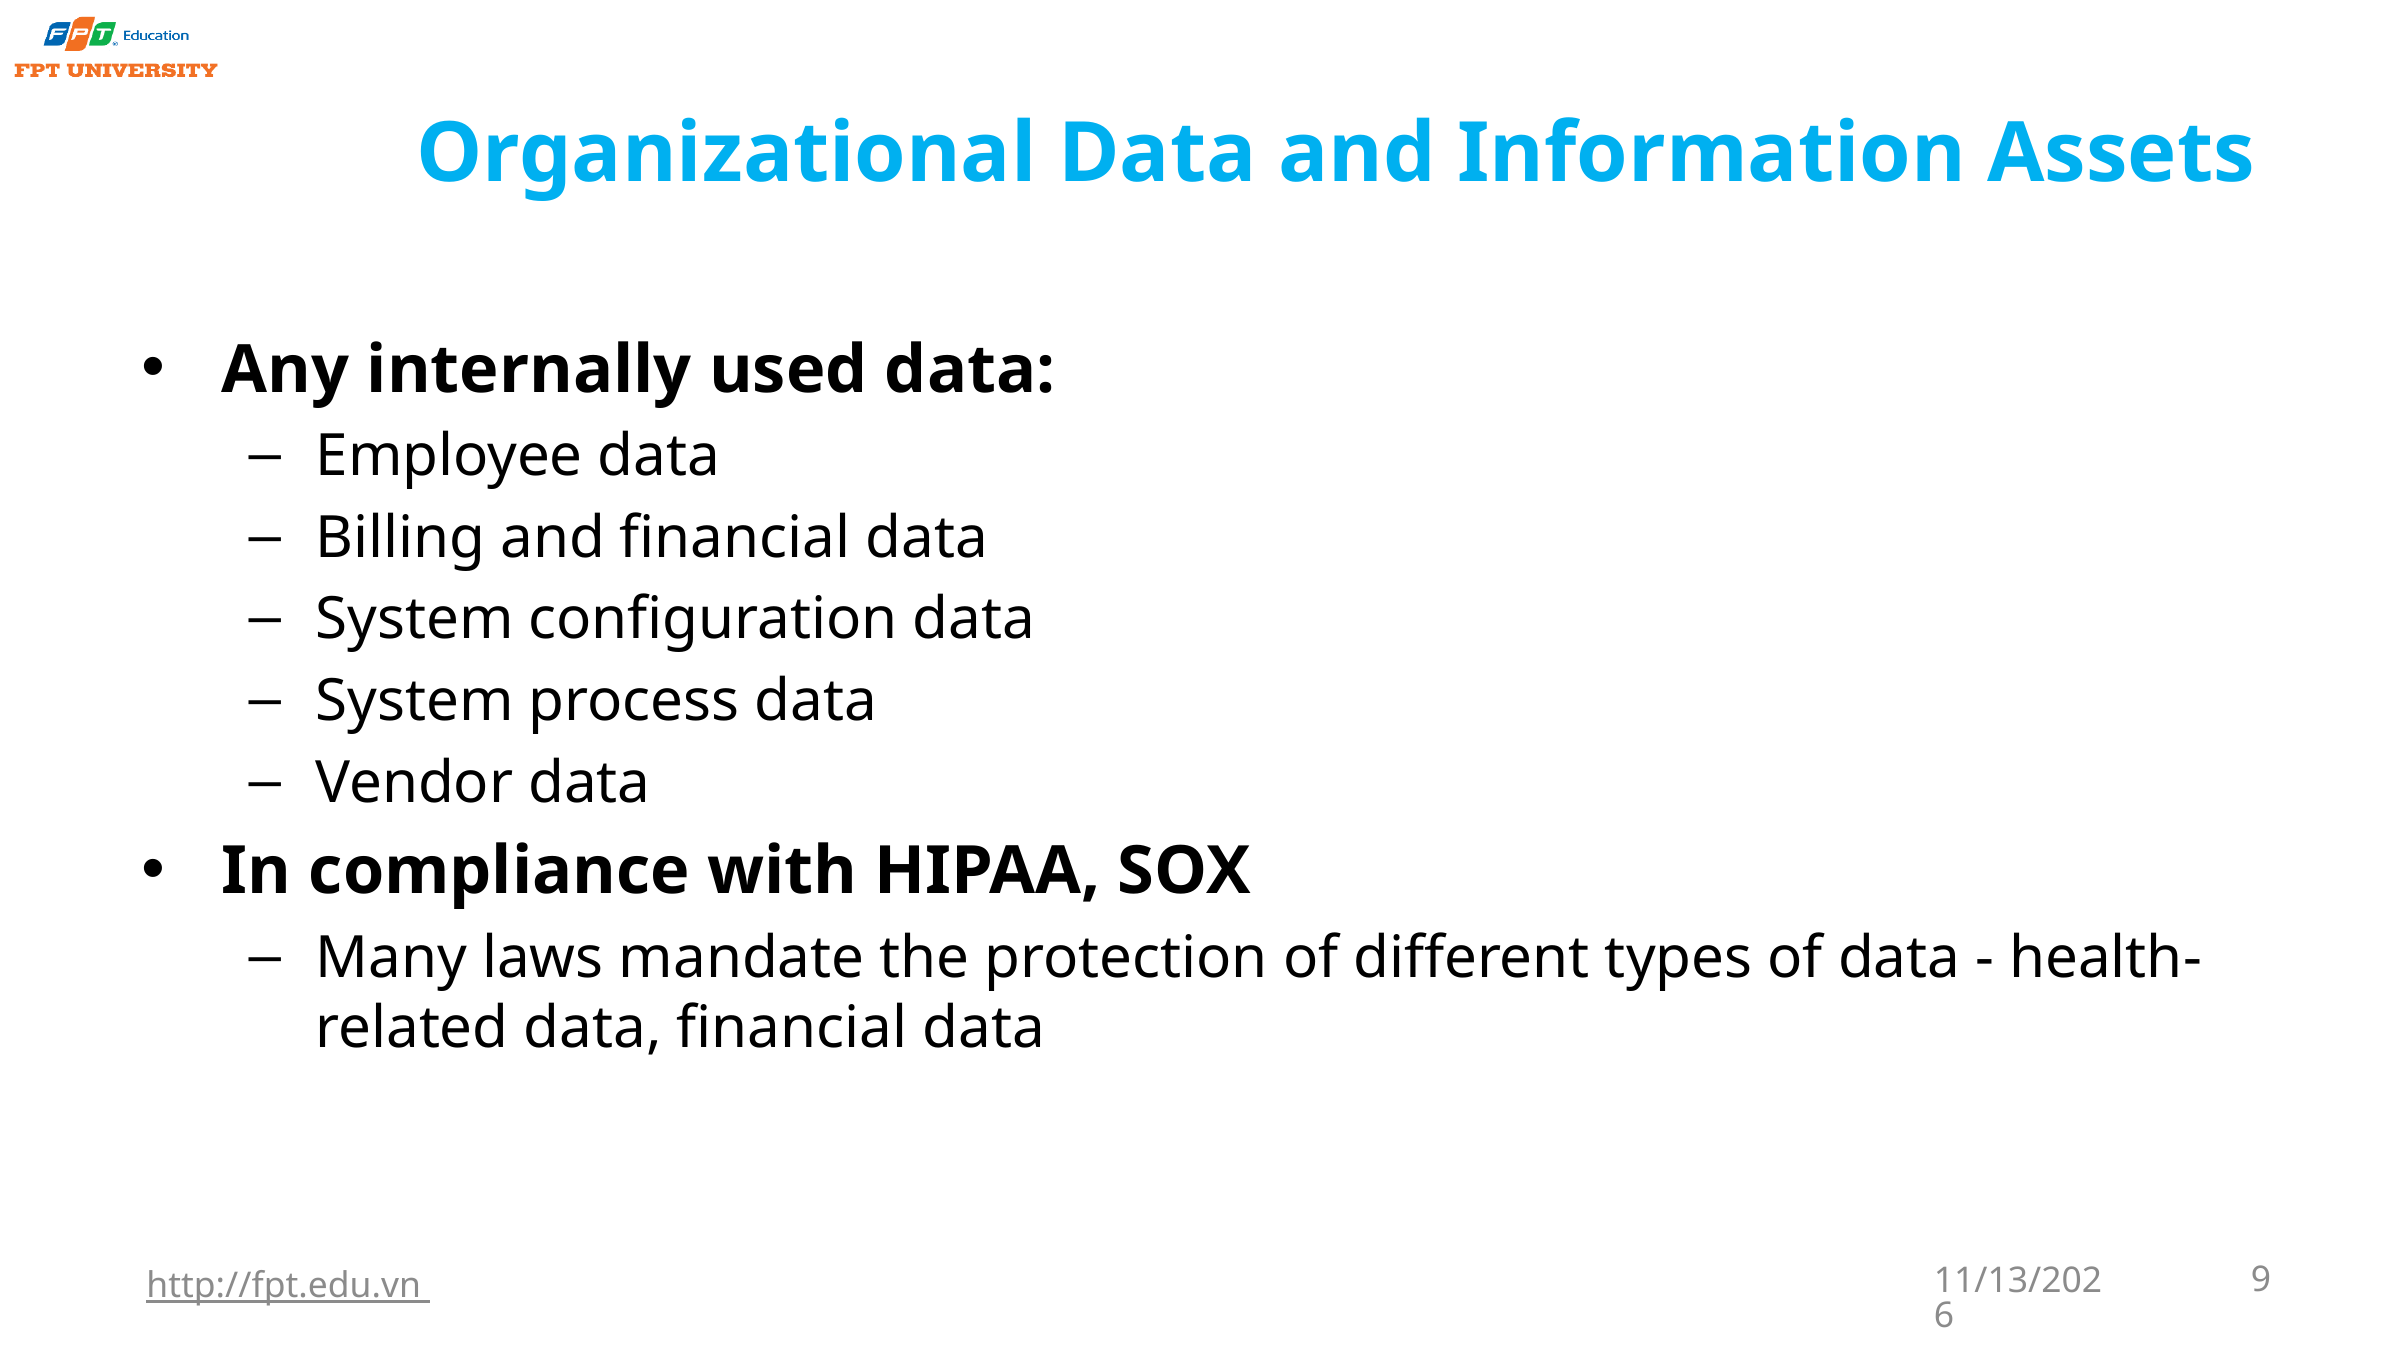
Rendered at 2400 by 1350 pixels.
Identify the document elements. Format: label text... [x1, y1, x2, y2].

slide_number 9 [2175, 1250, 2293, 1312]
footer http://fpt.edu.vn [125, 1250, 885, 1322]
list Any internally used data: Employee data Billing and financial data System configuration data System process data Vendor data In compliance with HIPAA, SOX Many laws mandate the protection of different types of data - health-related data, financial data [120, 315, 2280, 1206]
title Organizational Data and Information Assets [387, 36, 2285, 262]
picture [0, 0, 225, 93]
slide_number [1912, 1250, 2138, 1313]
